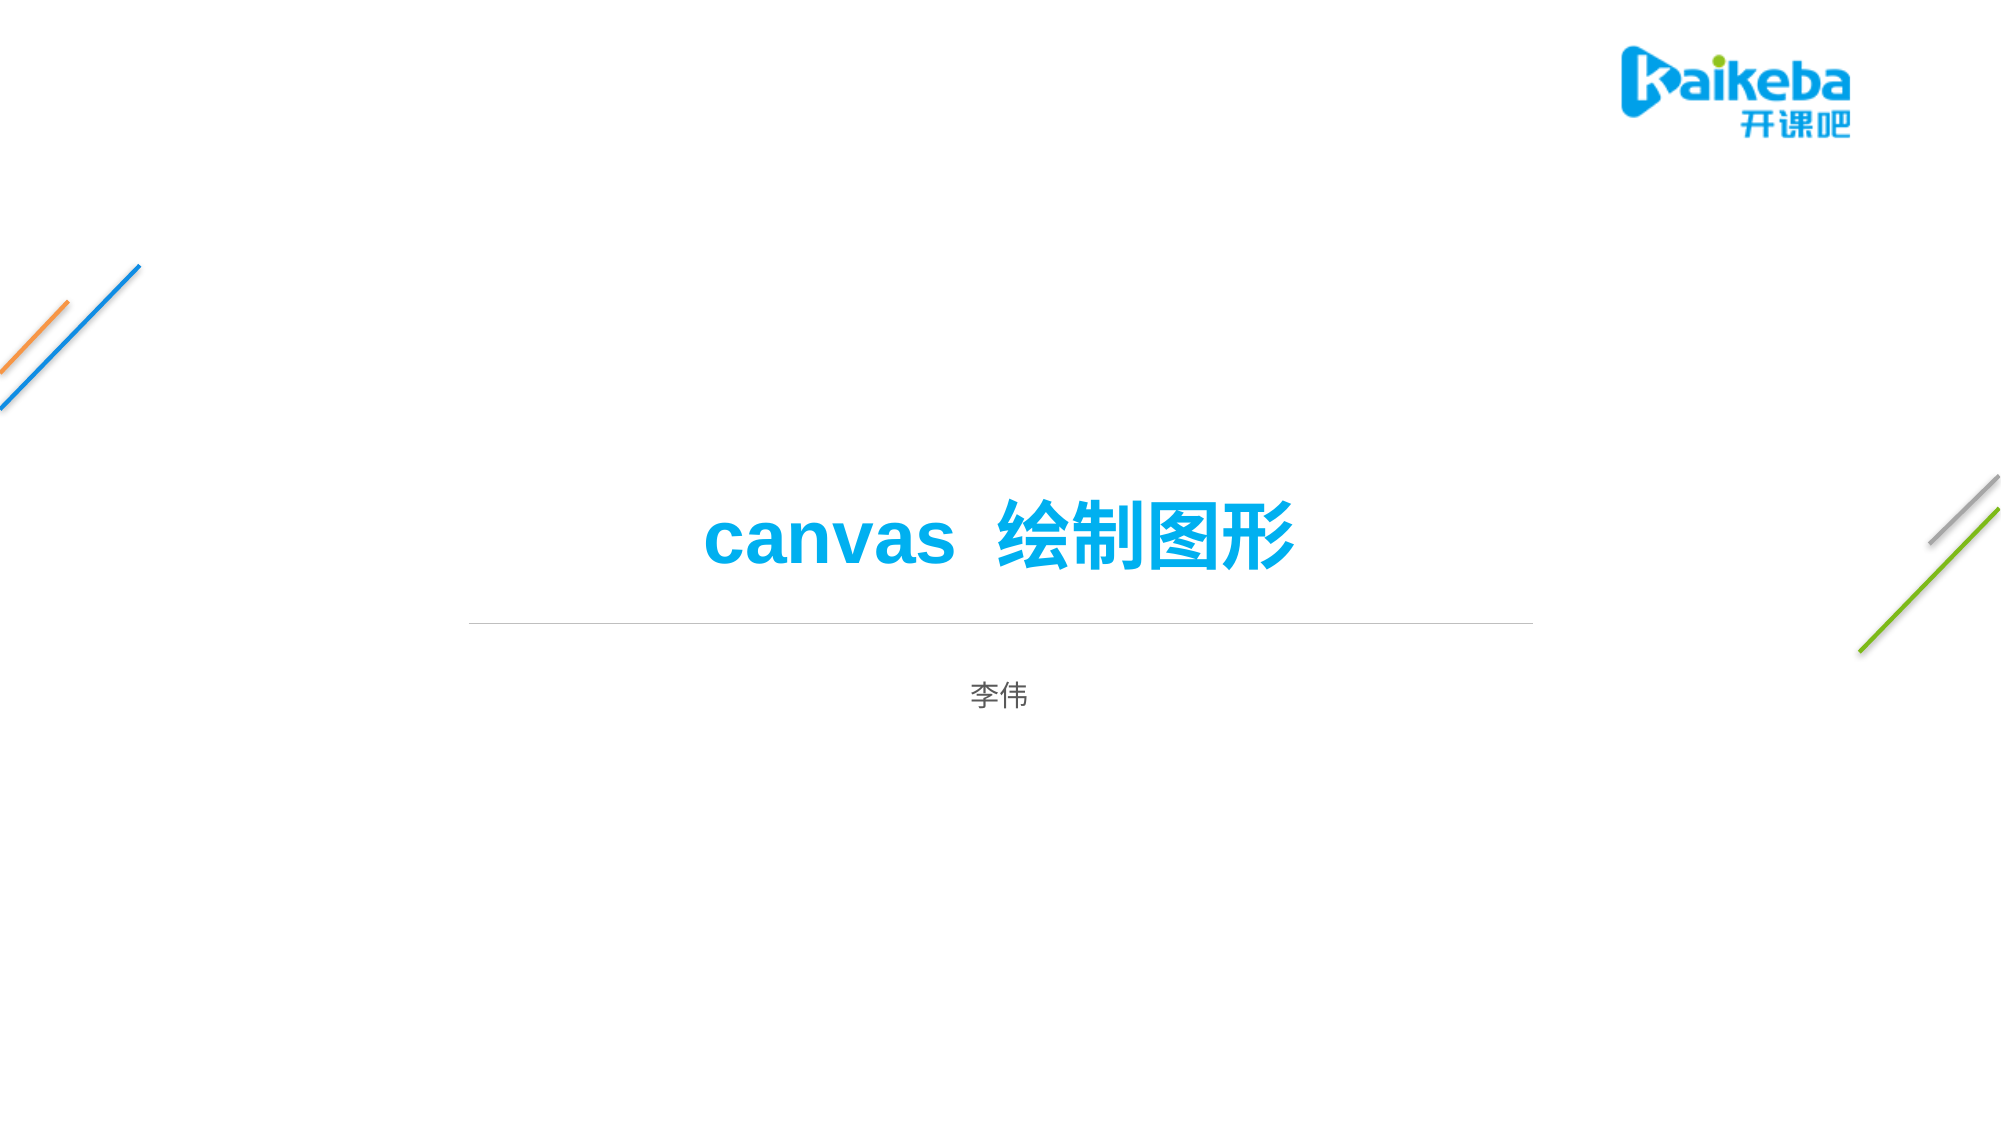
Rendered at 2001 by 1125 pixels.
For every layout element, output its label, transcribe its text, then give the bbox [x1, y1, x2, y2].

picture [1609, 36, 1863, 148]
subtitle 李伟 [249, 652, 1750, 863]
title canvas 绘制图形 [249, 184, 1750, 588]
